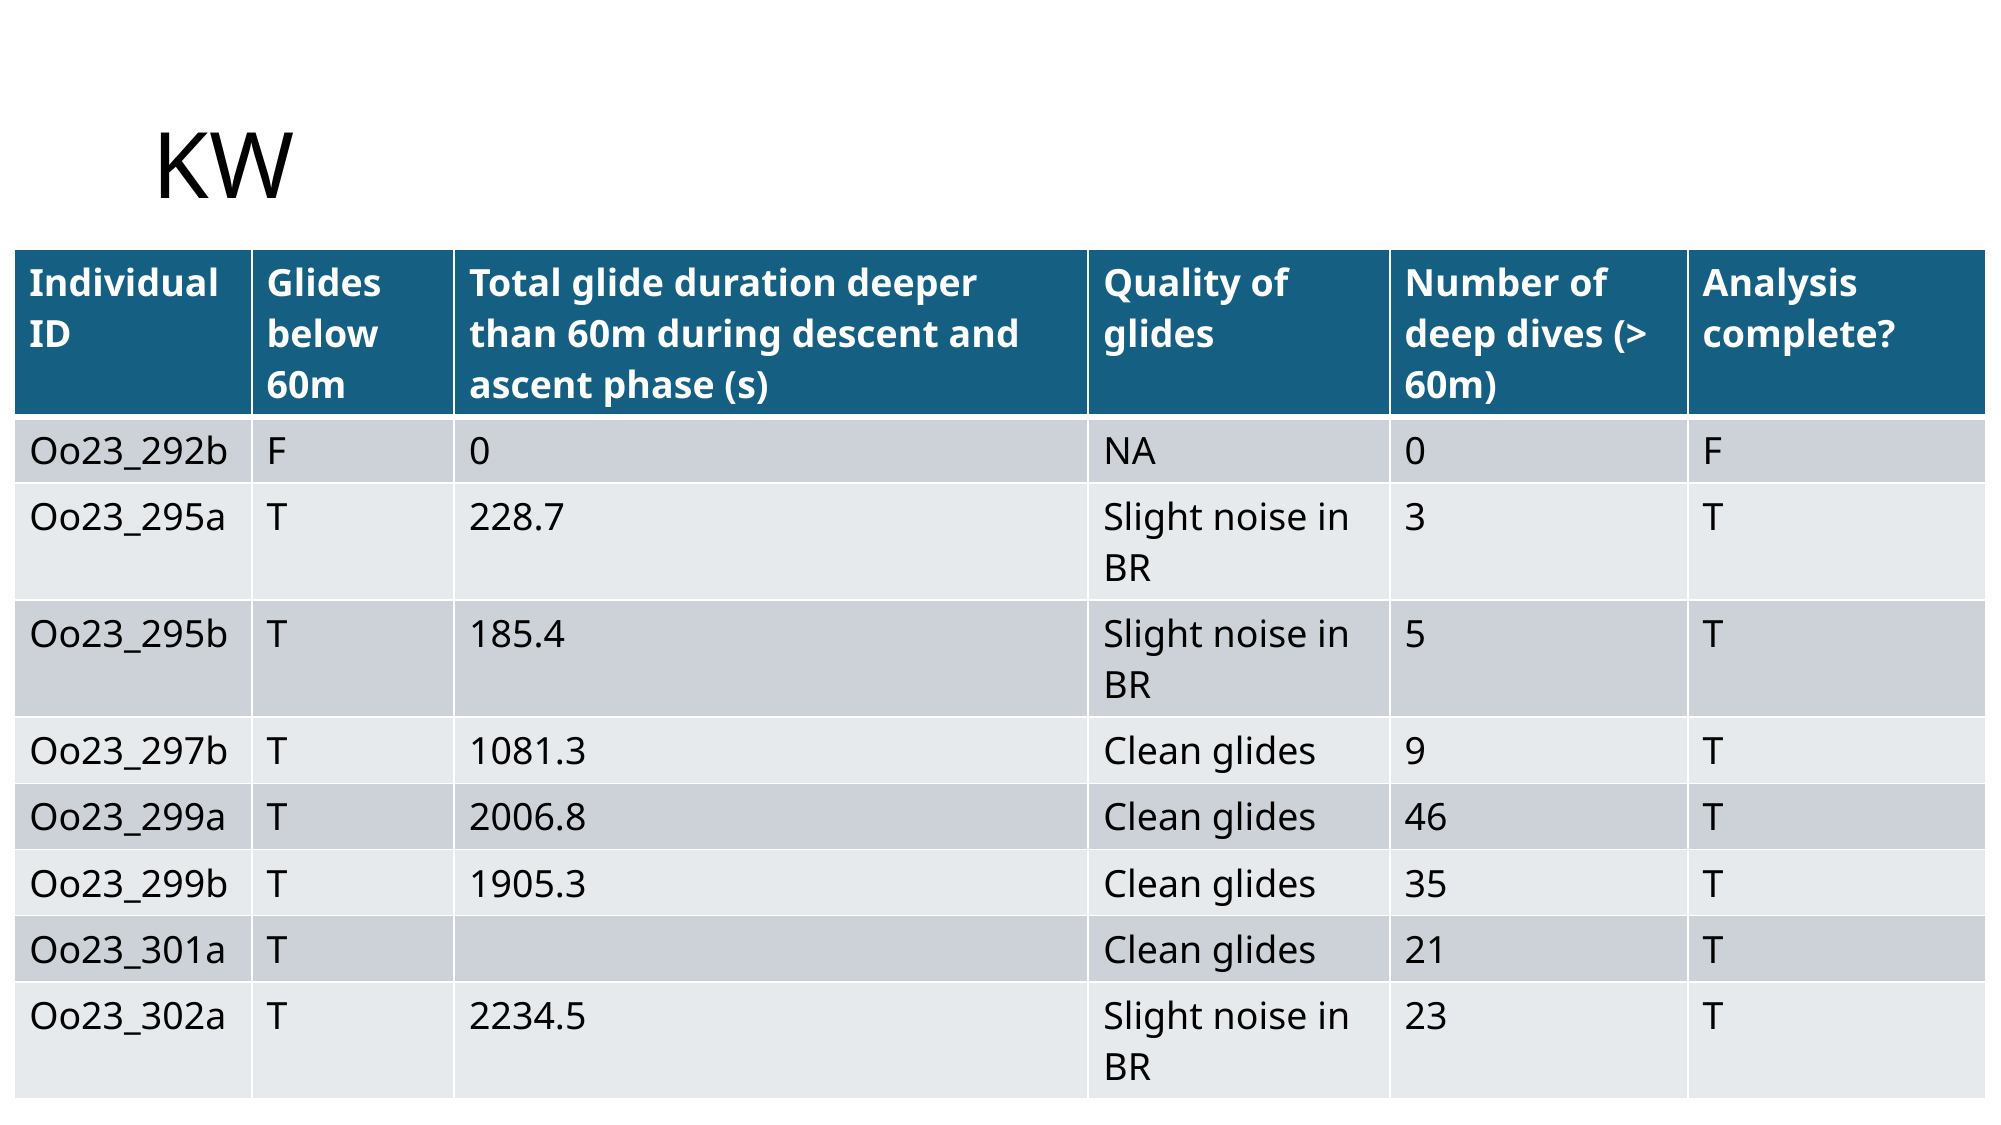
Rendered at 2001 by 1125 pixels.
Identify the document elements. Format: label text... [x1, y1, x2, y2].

table_cell 9 [1391, 718, 1687, 783]
table_cell T [1689, 718, 1985, 783]
table_cell Oo23_295a [15, 484, 251, 599]
table_cell T [253, 916, 453, 981]
title KW [137, 59, 1863, 248]
table_cell F [1689, 420, 1985, 482]
table_cell Clean glides [1089, 718, 1389, 783]
table_cell 1905.3 [455, 850, 1087, 915]
table_cell Oo23_299a [15, 784, 251, 849]
table_cell Oo23_301a [15, 916, 251, 981]
table_header Analysis complete? [1689, 250, 1985, 414]
table_cell Clean glides [1089, 784, 1389, 849]
table_cell T [253, 484, 453, 599]
table_cell Oo23_292b [15, 420, 251, 482]
table_cell Oo23_299b [15, 850, 251, 915]
table_cell F [253, 420, 453, 482]
table_cell Slight noise in BR [1089, 601, 1389, 716]
table_cell 1081.3 [455, 718, 1087, 783]
table_cell T [1689, 916, 1985, 981]
table_cell 2006.8 [455, 784, 1087, 849]
table_header Glides below 60m [253, 250, 453, 414]
table_cell T [1689, 784, 1985, 849]
table_header Individual ID [15, 250, 251, 414]
table_cell Oo23_295b [15, 601, 251, 716]
table_cell Oo23_297b [15, 718, 251, 783]
table_cell T [1689, 484, 1985, 599]
table_cell T [1689, 850, 1985, 915]
table_header Total glide duration deeper than 60m during descent and ascent phase (s) [455, 250, 1087, 414]
table_cell 21 [1391, 916, 1687, 981]
table_cell 46 [1391, 784, 1687, 849]
table_cell T [253, 718, 453, 783]
table_cell 23 [1391, 983, 1687, 1098]
table_cell T [1689, 601, 1985, 716]
table_cell 0 [1391, 420, 1687, 482]
table_header Number of deep dives (> 60m) [1391, 250, 1687, 414]
table_cell T [1689, 983, 1985, 1098]
table_cell Slight noise in BR [1089, 484, 1389, 599]
table_cell Oo23_302a [15, 983, 251, 1098]
table_cell 185.4 [455, 601, 1087, 716]
table_cell Slight noise in BR [1089, 983, 1389, 1098]
table_cell T [253, 850, 453, 915]
table_cell Clean glides [1089, 850, 1389, 915]
table_cell 35 [1391, 850, 1687, 915]
table_cell 2234.5 [455, 983, 1087, 1098]
table_header Quality of glides [1089, 250, 1389, 414]
table_cell 3 [1391, 484, 1687, 599]
table_cell 228.7 [455, 484, 1087, 599]
table_cell T [253, 601, 453, 716]
table_cell [455, 916, 1087, 981]
table_cell 0 [455, 420, 1087, 482]
table_cell NA [1089, 420, 1389, 482]
table_cell 5 [1391, 601, 1687, 716]
table_cell Clean glides [1089, 916, 1389, 981]
table_cell T [253, 784, 453, 849]
table_cell T [253, 983, 453, 1098]
